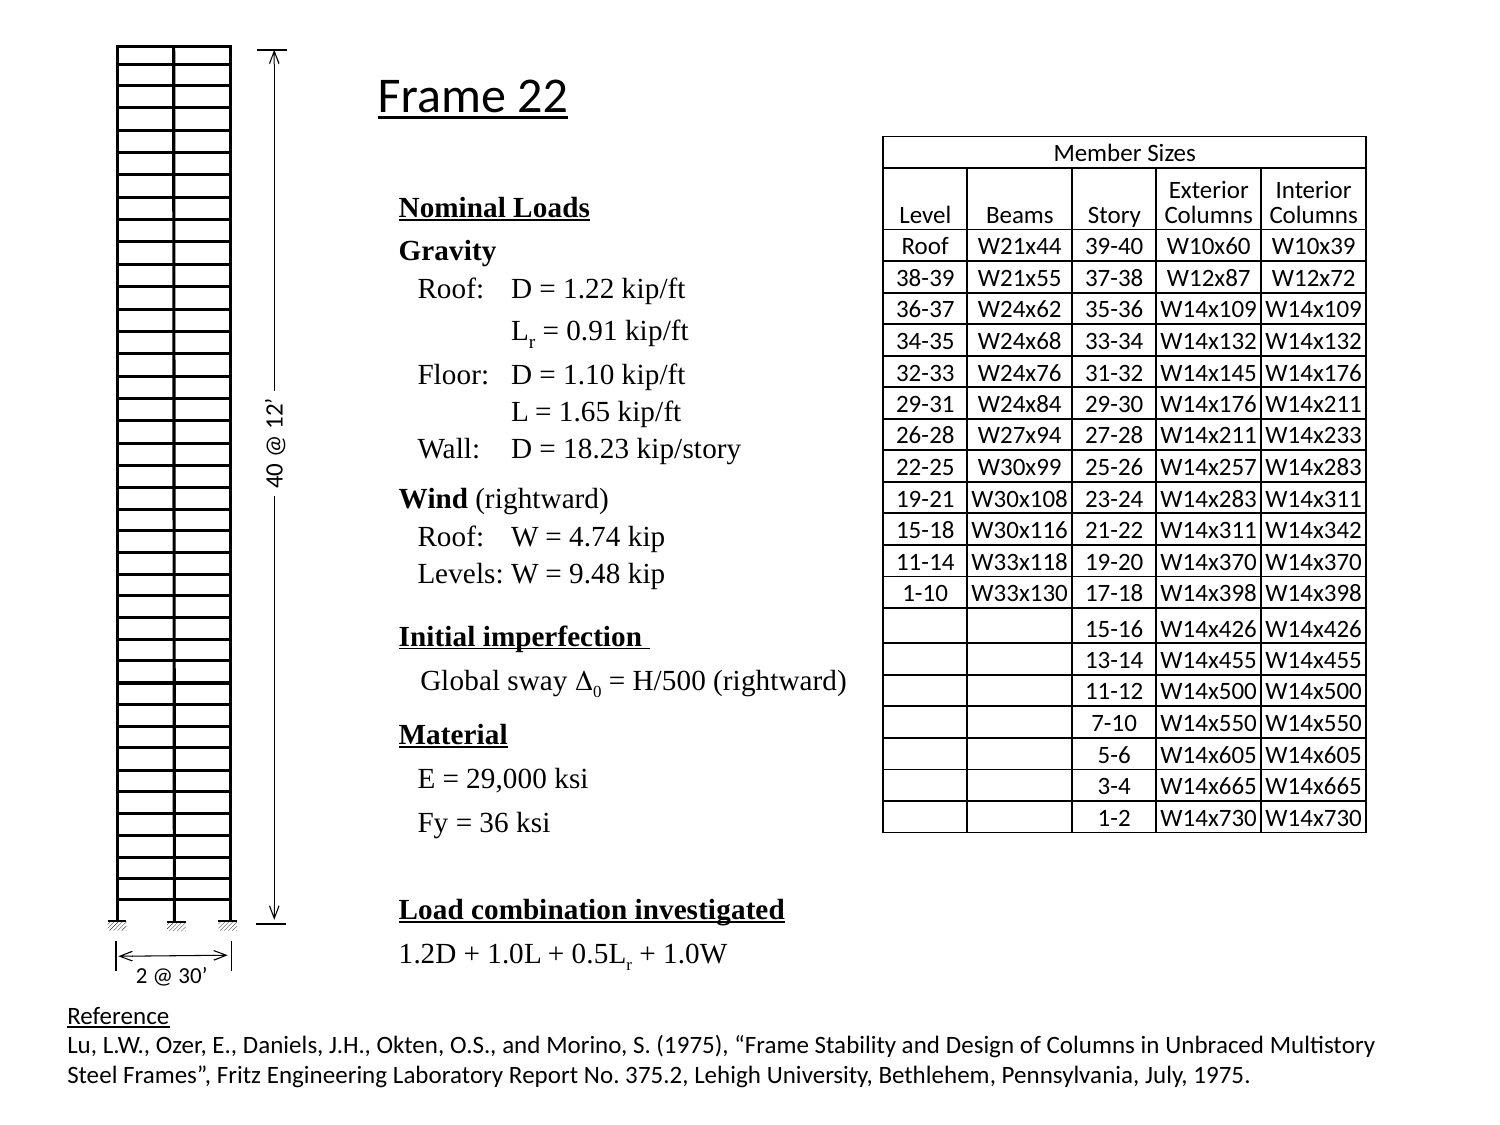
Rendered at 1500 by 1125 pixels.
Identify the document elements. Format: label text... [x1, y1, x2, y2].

table_cell W14x145 [1157, 357, 1260, 386]
table_cell W24x84 [968, 388, 1071, 418]
table_cell 21-22 [1073, 514, 1155, 544]
table_cell W14x342 [1262, 514, 1365, 544]
table_cell 1-2 [1073, 802, 1155, 832]
table_cell 27-28 [1073, 420, 1155, 449]
table_cell W14x132 [1157, 325, 1260, 355]
table_cell W14x211 [1157, 420, 1260, 449]
table_cell W14x370 [1262, 546, 1365, 576]
table_cell 7-10 [1073, 707, 1155, 737]
table_cell [968, 739, 1071, 769]
table_cell W21x55 [968, 262, 1071, 292]
table_cell 17-18 [1073, 577, 1155, 607]
table_cell 19-21 [899, 483, 966, 512]
table_cell 36-37 [899, 294, 966, 323]
table_cell W10x39 [1262, 230, 1365, 260]
table_cell W14x550 [1262, 707, 1365, 737]
table_cell W14x426 [1262, 609, 1365, 642]
table_cell 29-31 [899, 388, 966, 418]
table_cell W12x72 [1262, 262, 1365, 292]
table_cell [968, 609, 1071, 642]
table_cell W33x118 [968, 546, 1071, 576]
table_cell W14x550 [1157, 707, 1260, 737]
table_cell 22-25 [899, 451, 966, 481]
table_cell W24x68 [968, 325, 1071, 355]
table_cell W30x108 [968, 483, 1071, 512]
text_box Nominal Loads Gravity Roof: D = 1.22 kip/ft Lr = 0.91 kip/ft Floor: D = 1.10 kip/ft L = 1.65 kip/ft Wall: D = 18.23 kip/story Wind (rightward) Roof: W = 4.74 kip Levels: W = 9.48 kip Initial imperfection Global sway D0 = H/500 (rightward) Material E = 29,000 ksi Fy = 36 ksi Load combination investigated 1.2D + 1.0L + 0.5Lr + 1.0W [383, 178, 899, 990]
table_cell 3-4 [1073, 770, 1155, 800]
table_cell 19-20 [1073, 546, 1155, 576]
table_cell 15-16 [1073, 609, 1155, 642]
table_cell W30x116 [968, 514, 1071, 544]
table_cell [899, 676, 966, 705]
table_cell 11-14 [899, 546, 966, 576]
table_cell W14x257 [1157, 451, 1260, 481]
table_cell W14x398 [1157, 577, 1260, 607]
table_cell 32-33 [899, 357, 966, 386]
table_cell W33x130 [968, 577, 1071, 607]
table_cell [968, 707, 1071, 737]
table_cell W14x370 [1157, 546, 1260, 576]
table_cell W14x500 [1157, 676, 1260, 705]
table_cell 29-30 [1073, 388, 1155, 418]
table_cell W14x500 [1262, 676, 1365, 705]
table_cell [899, 739, 966, 769]
text_box Frame 22 [362, 55, 598, 130]
table_cell W14x311 [1262, 483, 1365, 512]
table_cell W12x87 [1157, 262, 1260, 292]
table_cell 25-26 [1073, 451, 1155, 481]
table_cell 39-40 [1073, 230, 1155, 260]
table_cell W14x426 [1157, 609, 1260, 642]
text_box 40 @ 12’ [275, 390, 289, 496]
table_cell Interior Columns [1262, 169, 1365, 229]
table_cell 5-6 [1073, 739, 1155, 769]
table_cell W14x283 [1262, 451, 1365, 481]
text_box 40 @ 12’ [256, 390, 274, 496]
table_cell W14x665 [1157, 770, 1260, 800]
table_cell W14x455 [1262, 644, 1365, 674]
table_cell Beams [968, 169, 1071, 229]
table_cell W27x94 [968, 420, 1071, 449]
table_cell 35-36 [1073, 294, 1155, 323]
table_cell [968, 802, 1071, 832]
table_cell 11-12 [1073, 676, 1155, 705]
table_cell W14x605 [1262, 739, 1365, 769]
table_cell Roof [899, 230, 966, 260]
table_cell W14x109 [1262, 294, 1365, 323]
table_cell [899, 644, 966, 674]
table_cell Story [1073, 169, 1155, 229]
table_cell W14x665 [1262, 770, 1365, 800]
table_cell 33-34 [1073, 325, 1155, 355]
table_cell Exterior Columns [1157, 169, 1260, 229]
table_cell W14x730 [1262, 802, 1365, 832]
table_cell W14x398 [1262, 577, 1365, 607]
table_cell [899, 707, 966, 737]
table_cell 37-38 [1073, 262, 1155, 292]
table_cell [899, 770, 966, 800]
table_cell W14x283 [1157, 483, 1260, 512]
table_cell W10x60 [1157, 230, 1260, 260]
table_cell W30x99 [968, 451, 1071, 481]
table_cell 13-14 [1073, 644, 1155, 674]
table_header Member Sizes [884, 137, 1365, 167]
table_cell 15-18 [899, 514, 966, 544]
table_cell 38-39 [899, 262, 966, 292]
table_cell [968, 644, 1071, 674]
table_cell W14x233 [1262, 420, 1365, 449]
table_cell W14x109 [1157, 294, 1260, 323]
table_cell W24x62 [968, 294, 1071, 323]
table_cell W14x730 [1157, 802, 1260, 832]
table_cell [899, 802, 966, 832]
table_cell W14x132 [1262, 325, 1365, 355]
table_cell [899, 609, 966, 642]
table_cell W14x455 [1157, 644, 1260, 674]
table_cell 1-10 [899, 577, 966, 607]
table_cell W14x605 [1157, 739, 1260, 769]
table_cell W14x211 [1262, 388, 1365, 418]
table_cell Level [884, 169, 966, 229]
table_cell W21x44 [968, 230, 1071, 260]
table_cell [968, 676, 1071, 705]
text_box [107, 46, 238, 932]
table_cell [968, 770, 1071, 800]
table_cell 31-32 [1073, 357, 1155, 386]
table_cell 34-35 [899, 325, 966, 355]
table_cell W24x76 [968, 357, 1071, 386]
table_cell W14x176 [1157, 388, 1260, 418]
table_cell 26-28 [899, 420, 966, 449]
text_box Reference Lu, L.W., Ozer, E., Daniels, J.H., Okten, O.S., and Morino, S. (1975), “Frame Stability and Design of Columns in Unbraced Multistory Steel Frames”, Fritz Engineering Laboratory Report No. 375.2, Lehigh University, Bethlehem, Pennsylvania, July, 1975. [52, 991, 1425, 1097]
table_cell 23-24 [1073, 483, 1155, 512]
text_box 2 @ 30’ [125, 959, 219, 990]
table_cell W14x176 [1262, 357, 1365, 386]
table_cell W14x311 [1157, 514, 1260, 544]
